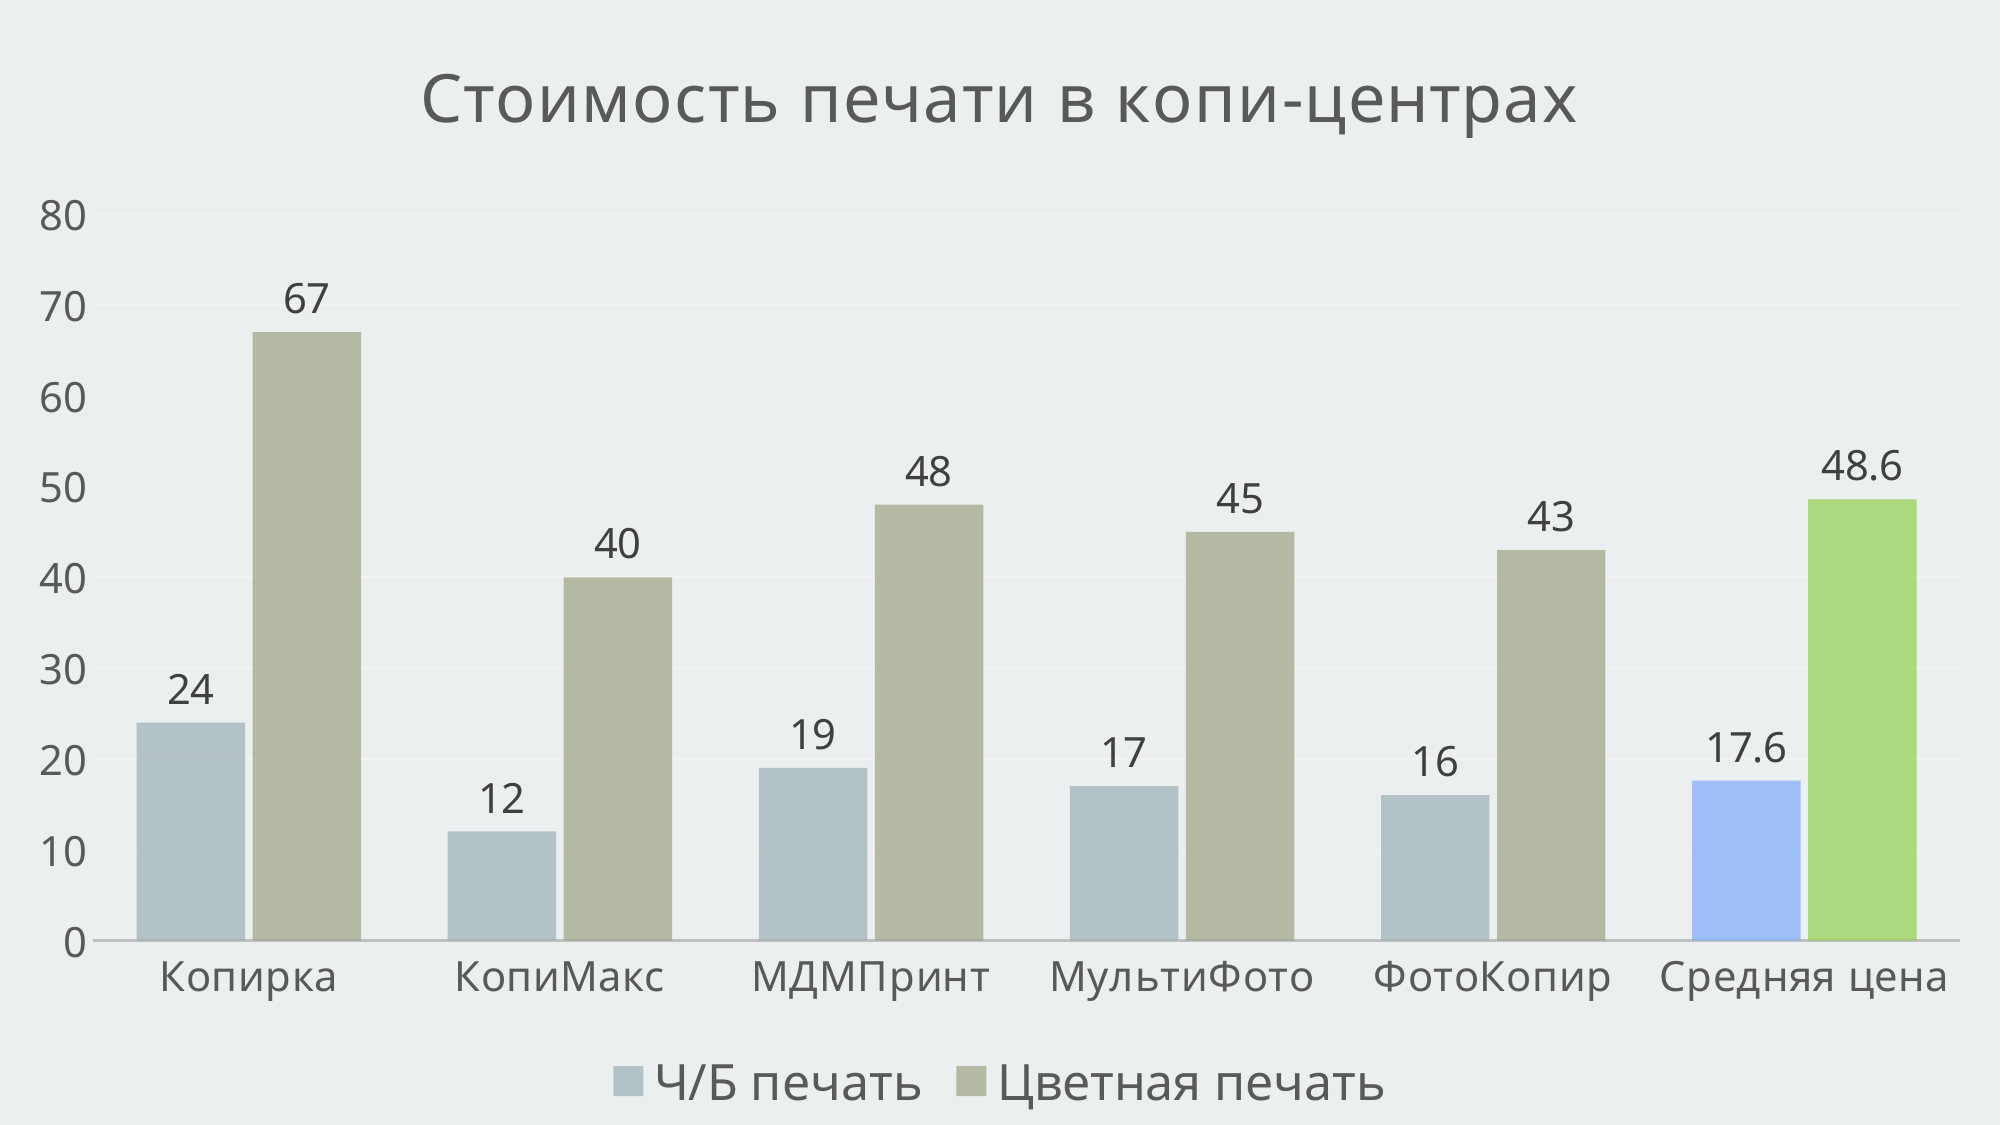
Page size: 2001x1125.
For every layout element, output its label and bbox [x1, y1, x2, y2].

chart [0, 0, 2000, 1125]
